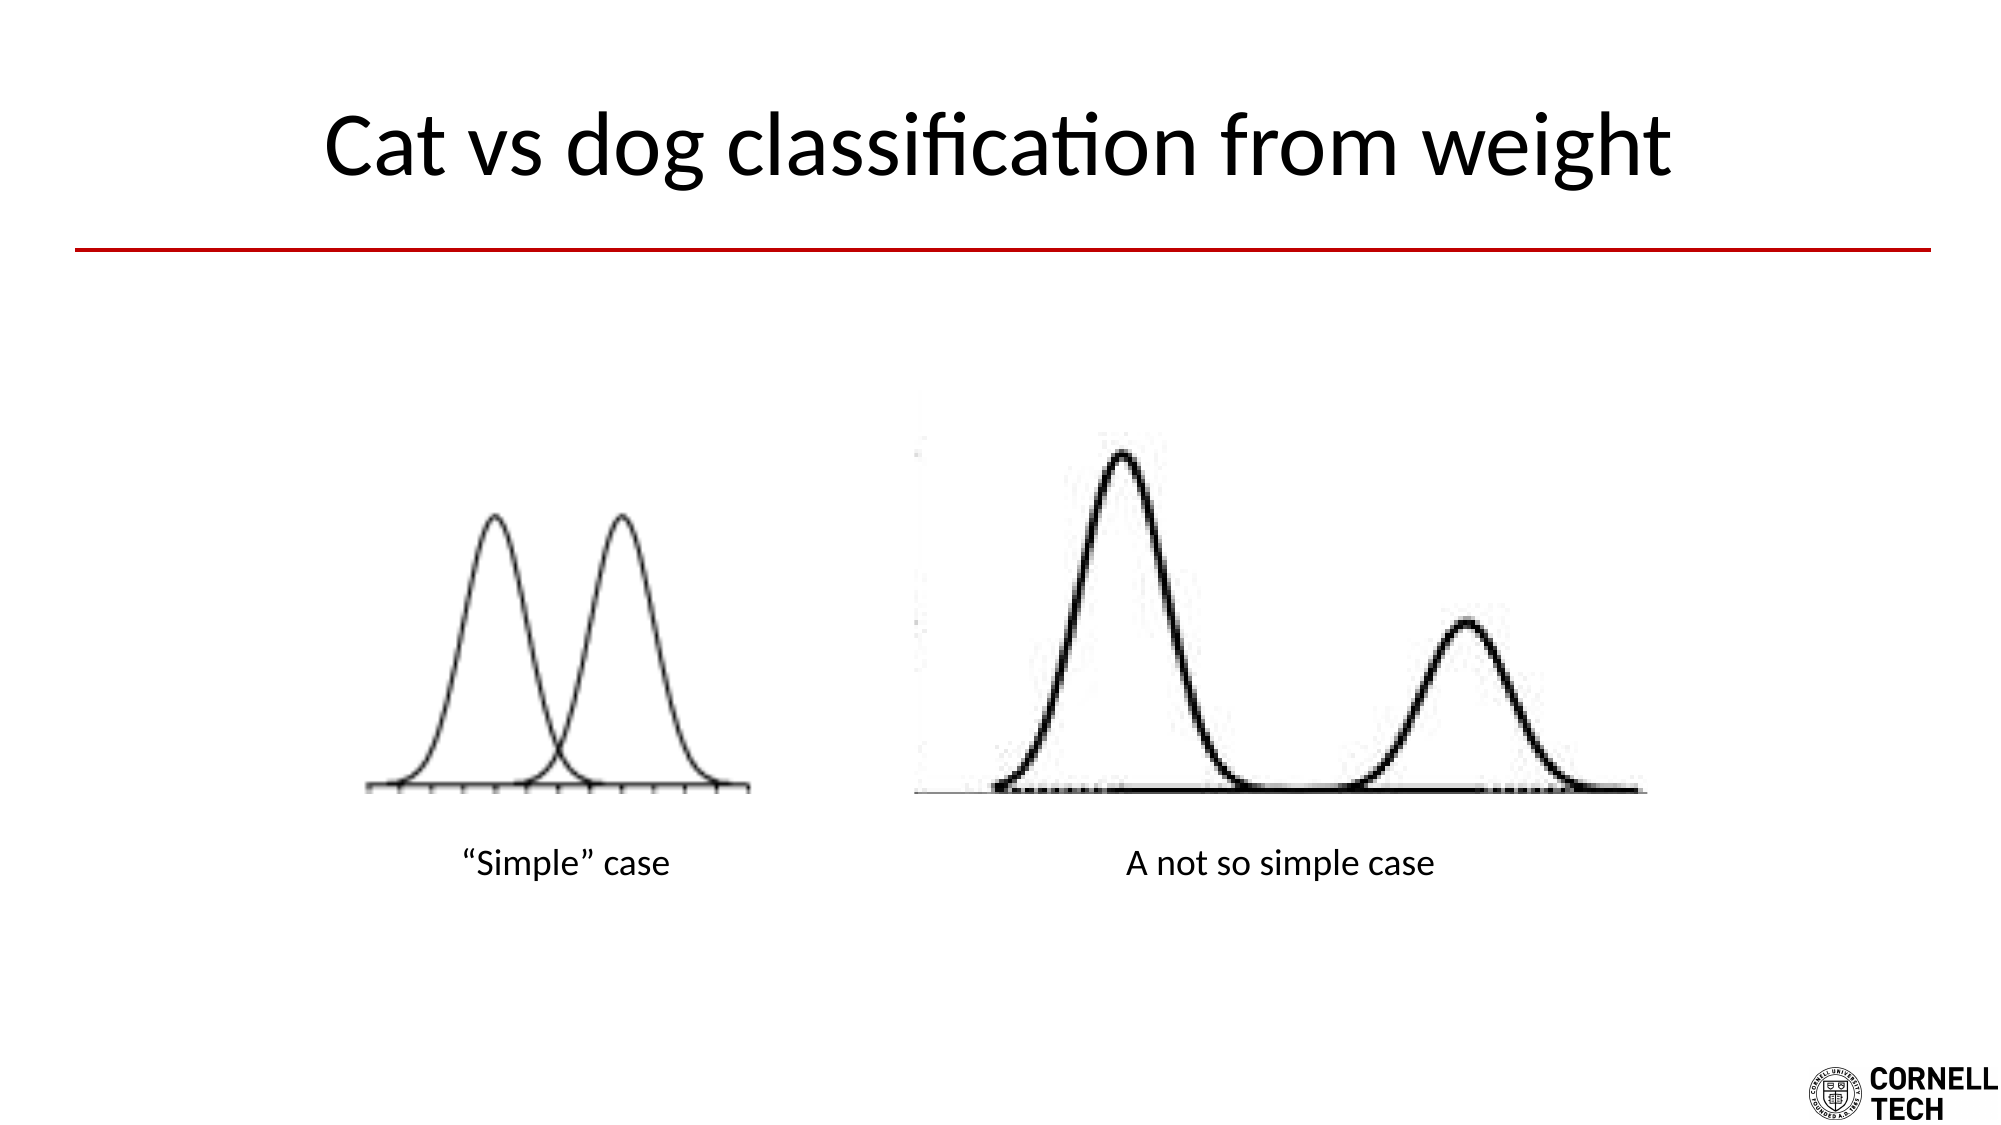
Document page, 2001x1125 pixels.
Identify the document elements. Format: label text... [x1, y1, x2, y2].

picture [1809, 1067, 1998, 1120]
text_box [914, 390, 1648, 891]
title Cat vs dog classification from weight [99, 45, 1900, 233]
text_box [345, 462, 786, 891]
